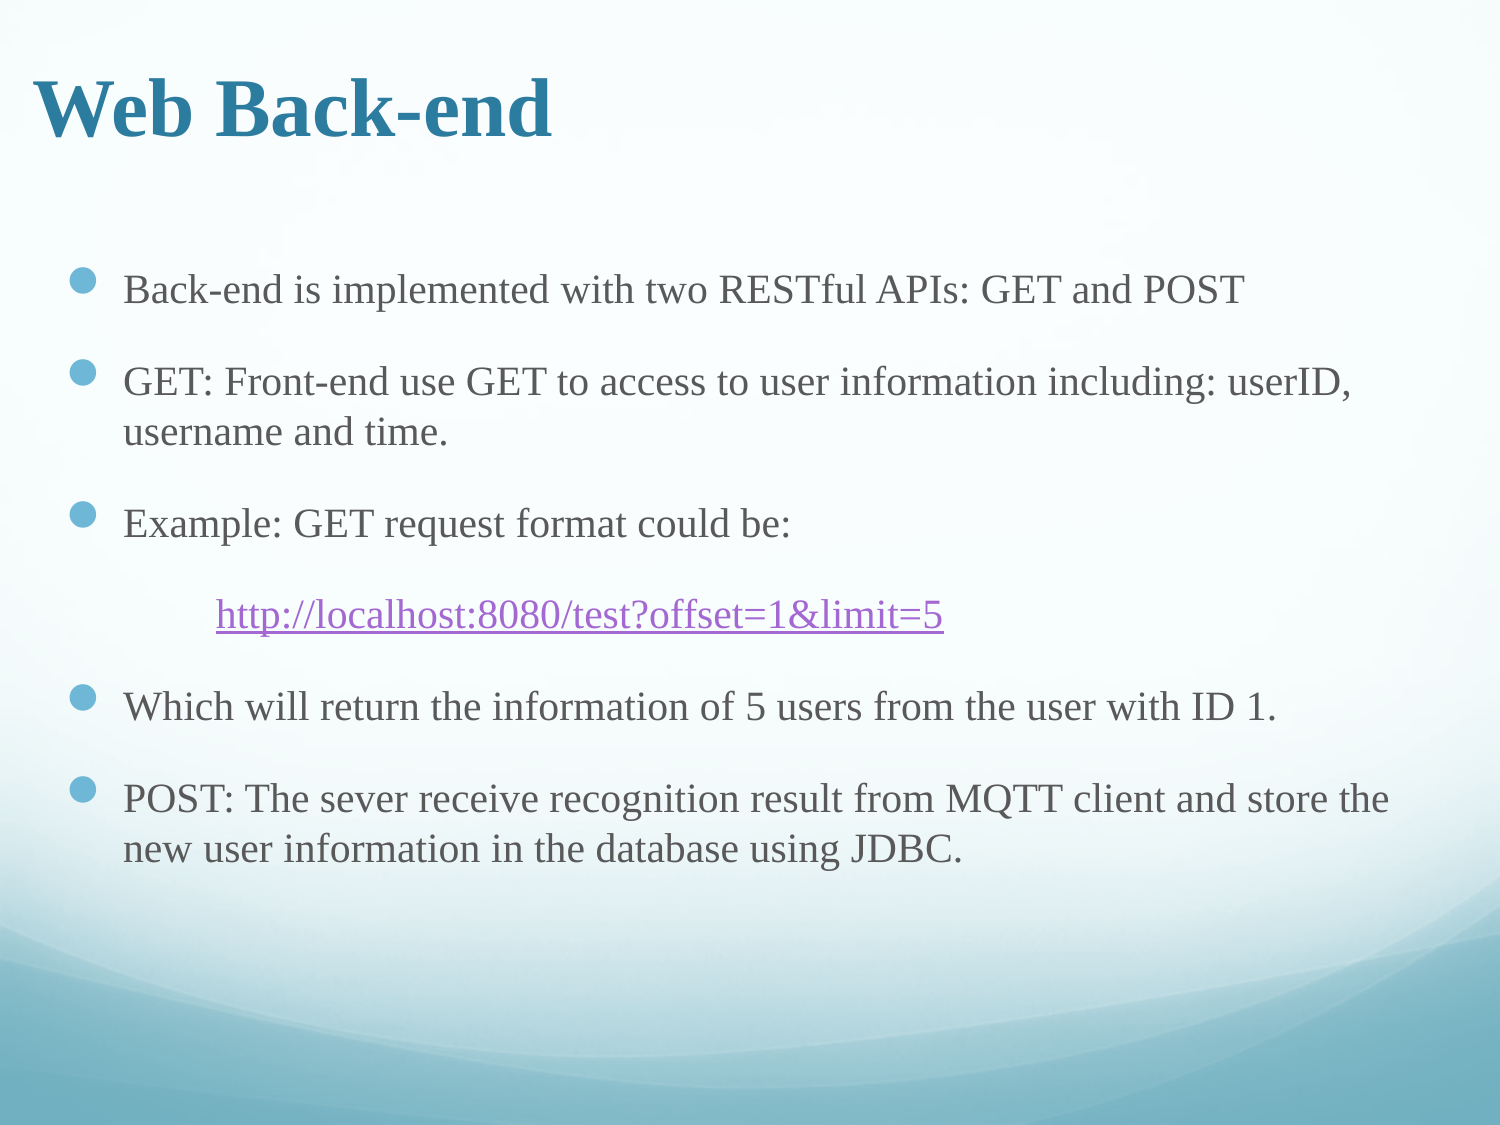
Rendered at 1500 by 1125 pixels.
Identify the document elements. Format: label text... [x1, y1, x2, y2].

title Web Back-end [17, 28, 1338, 161]
list Back-end is implemented with two RESTful APIs: GET and POST GET: Front-end use GET to access to user information including: userID, username and time. Example: GET request format could be: http://localhost:8080/test?offset=1&limit=5 Which will return the information of 5 users from the user with ID 1. POST: The sever receive recognition result from MQTT client and store the new user information in the database using JDBC. [50, 254, 1413, 1050]
